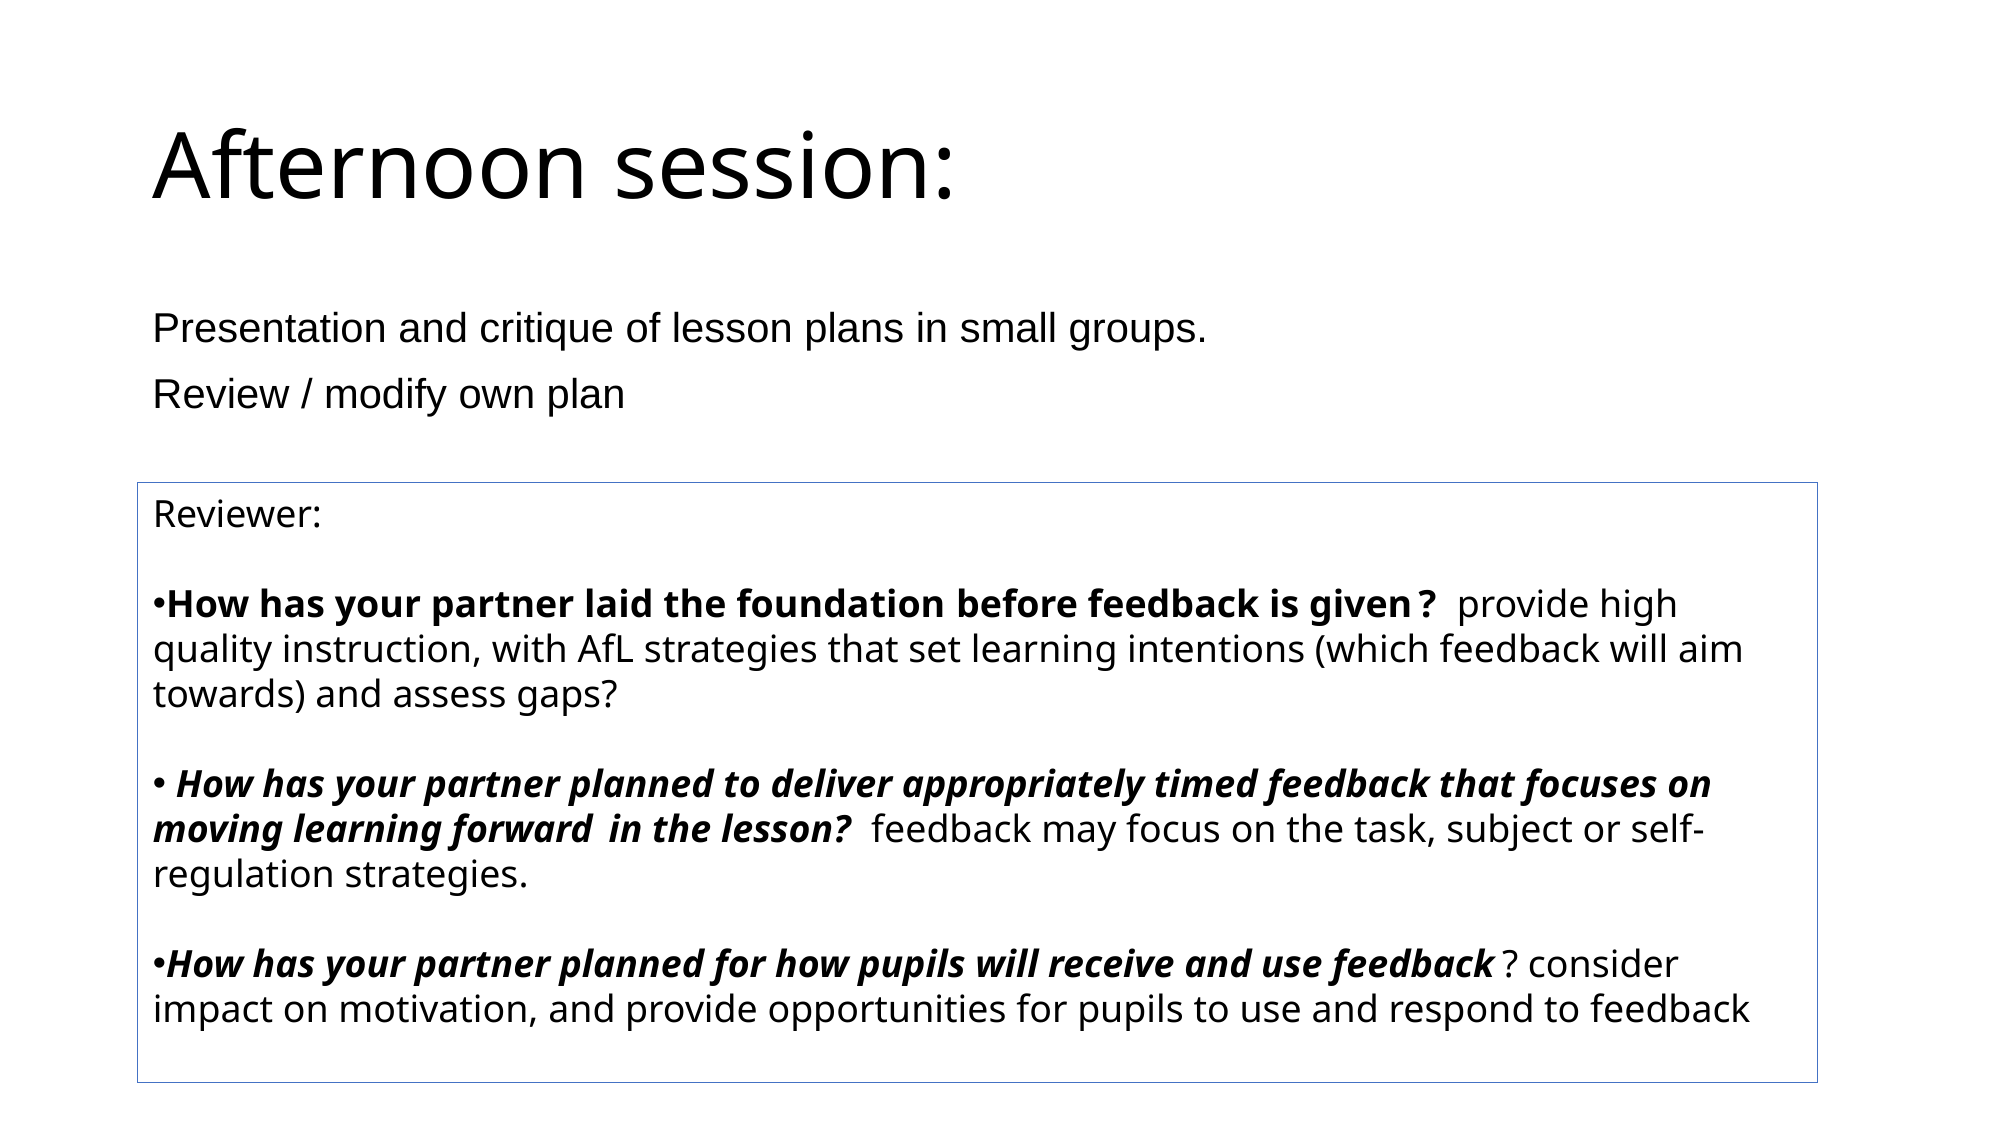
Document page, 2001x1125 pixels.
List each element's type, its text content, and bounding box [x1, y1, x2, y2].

text_box Reviewer: How has your partner laid the foundation before feedback is given ? provide high quality instruction, with AfL strategies that set learning intentions (which feedback will aim towards) and assess gaps? How has your partner planned to deliver appropriately timed feedback that focuses on moving learning forward in the lesson? feedback may focus on the task, subject or self-regulation strategies. How has your partner planned for how pupils will receive and use feedback ? consider impact on motivation, and provide opportunities for pupils to use and respond to feedback [137, 482, 1818, 1083]
list Presentation and critique of lesson plans in small groups. Review / modify own plan [137, 299, 1863, 1014]
title Afternoon session: [137, 59, 1863, 278]
